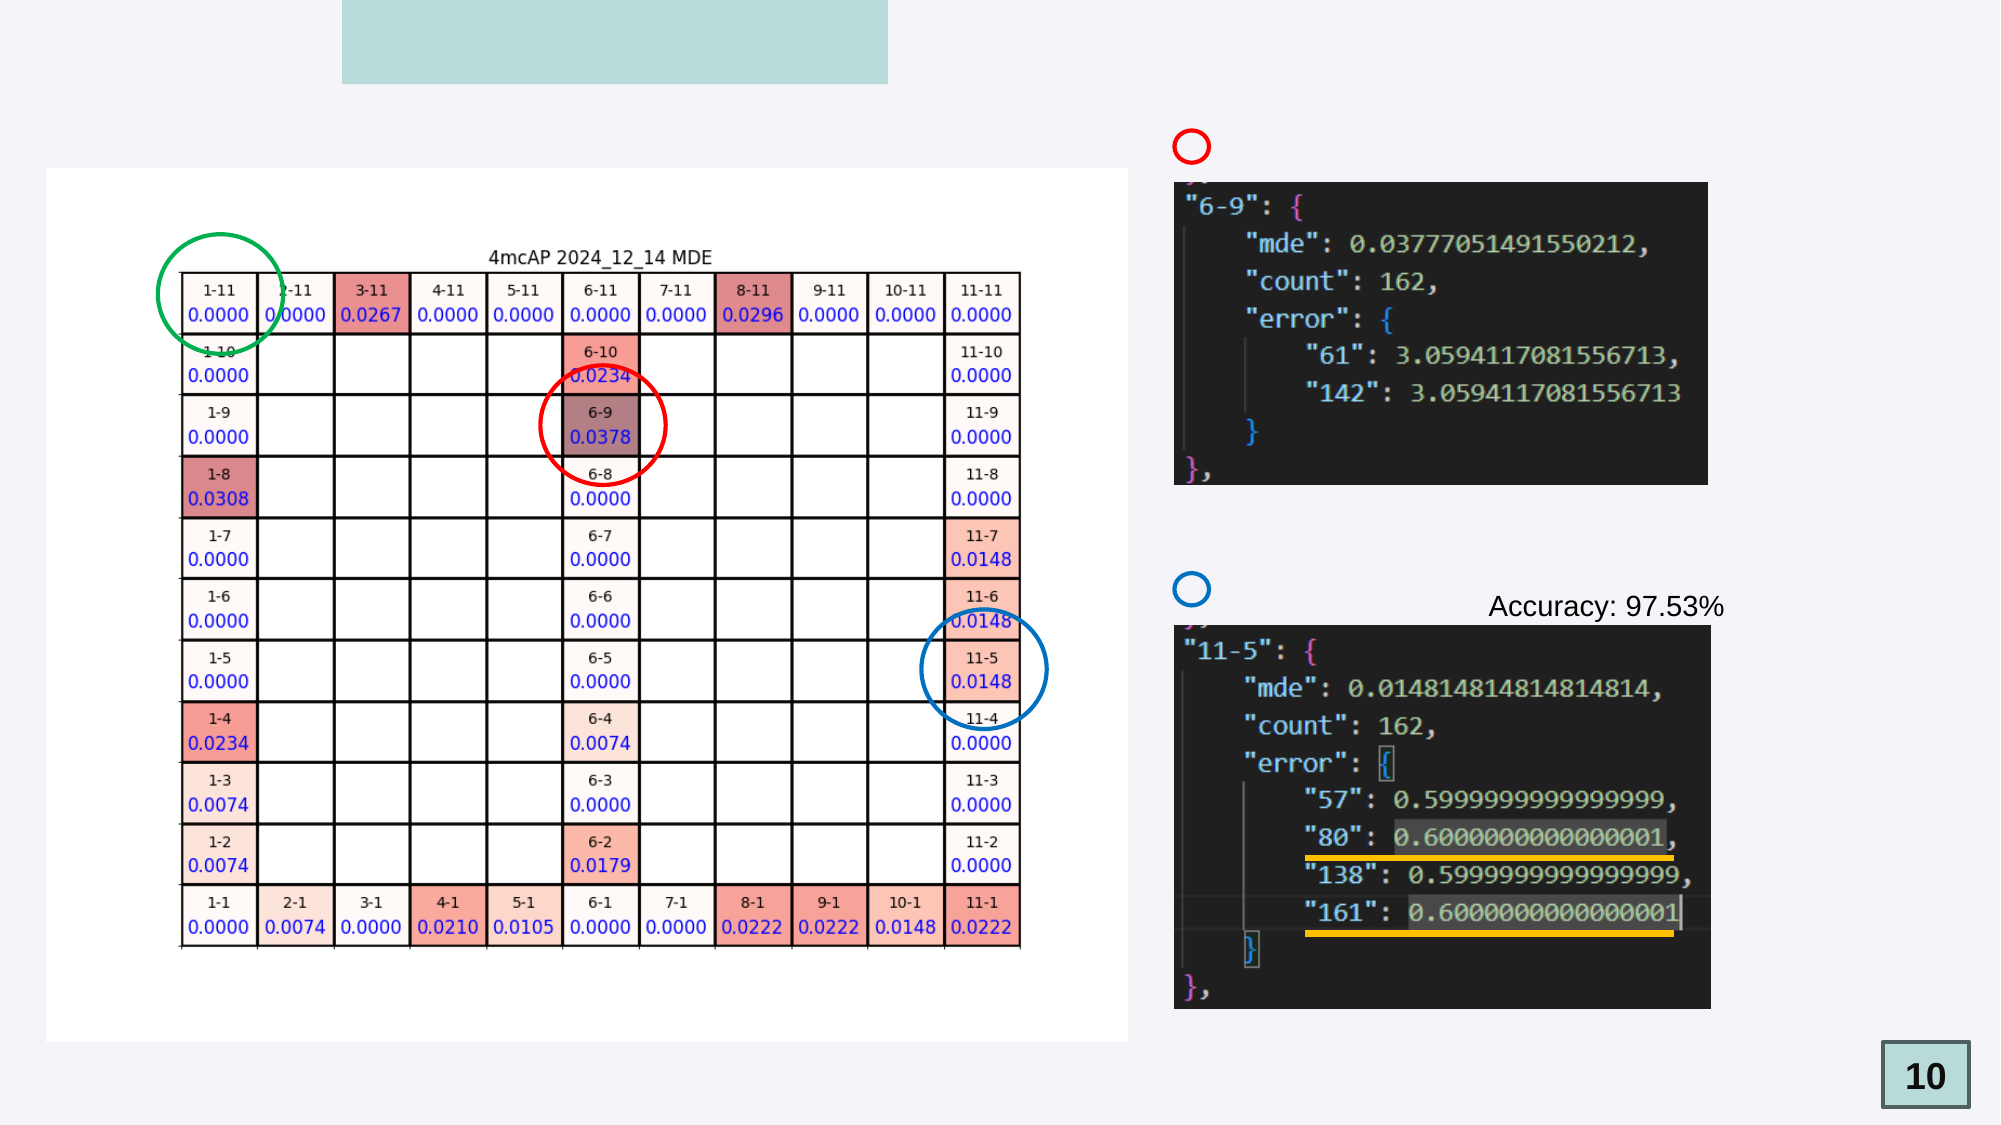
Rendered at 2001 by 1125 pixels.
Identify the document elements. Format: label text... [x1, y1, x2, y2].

text_box Accuracy: 97.53% [1473, 580, 1844, 630]
text_box 10 [1881, 1040, 1971, 1109]
text_box [1172, 128, 1212, 165]
picture [1174, 182, 1708, 485]
text_box [342, 0, 888, 85]
text_box [1172, 570, 1212, 608]
picture [1174, 625, 1711, 1009]
picture [46, 168, 1128, 1043]
